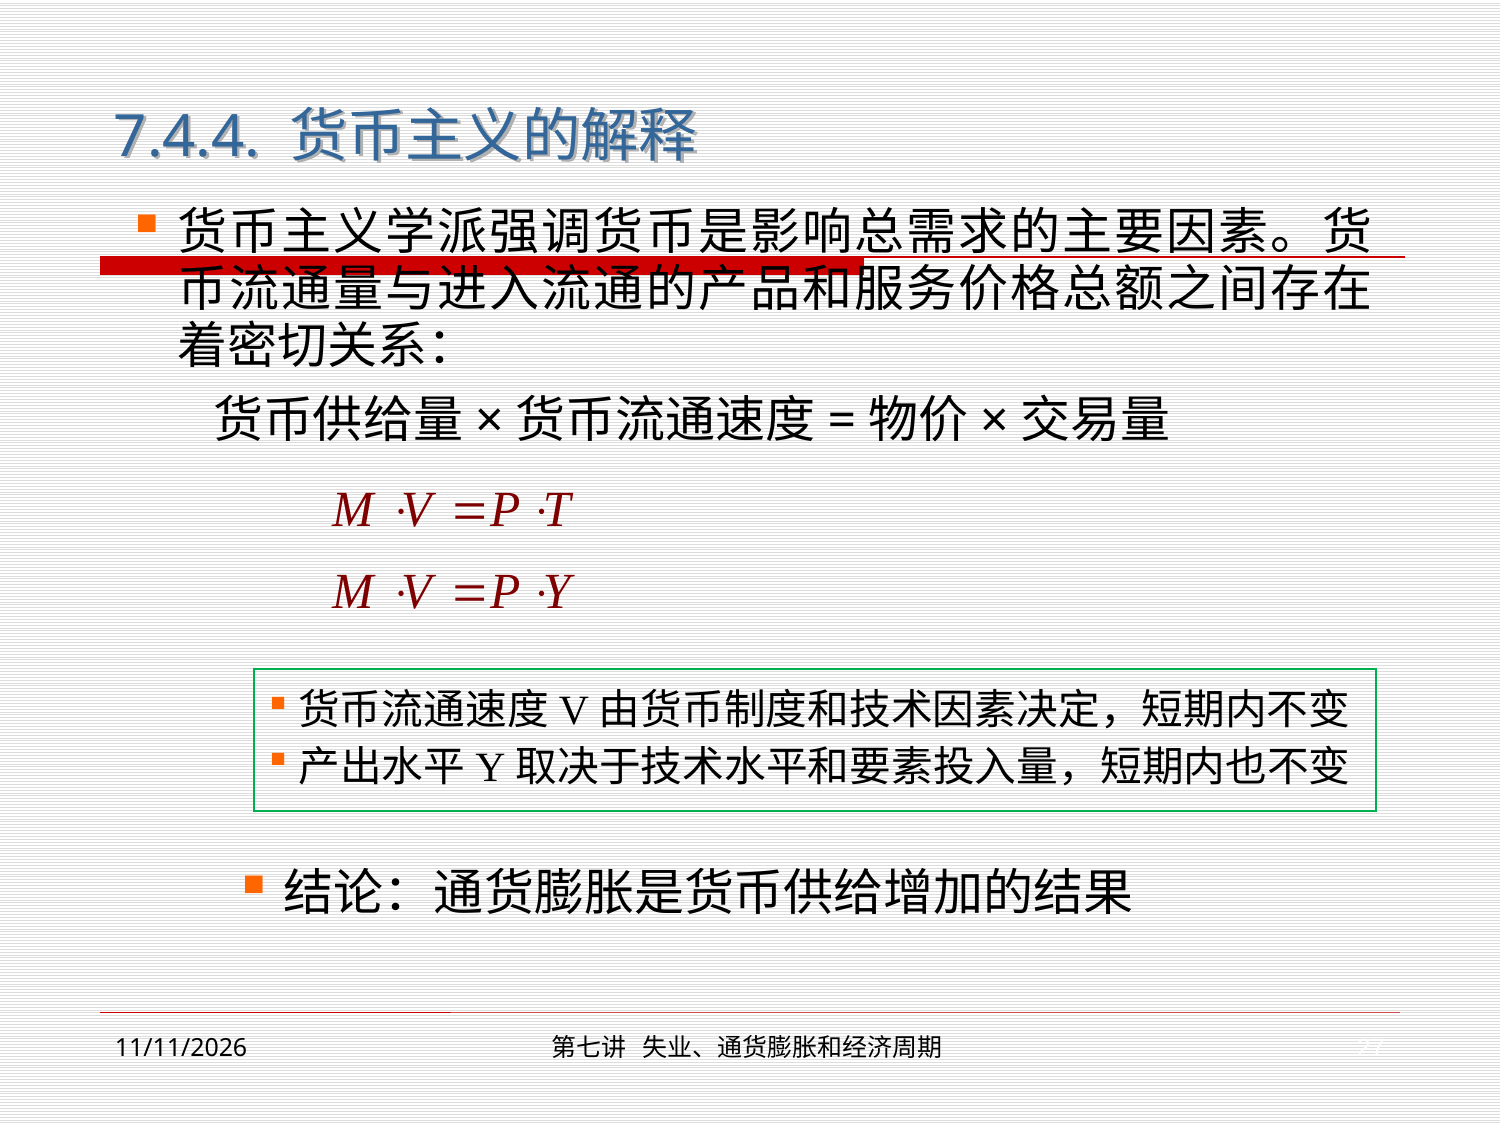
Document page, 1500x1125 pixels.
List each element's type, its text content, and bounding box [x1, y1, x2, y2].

slide_number 27 [1074, 1024, 1401, 1103]
text_box 7.4.4. 货币主义的解释 [99, 101, 832, 173]
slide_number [99, 1024, 426, 1103]
text_box 货币流通速度V由货币制度和技术因素决定，短期内不变 产出水平Y取决于技术水平和要素投入量，短期内也不变 [253, 668, 1376, 811]
footer 第七讲 失业、通货膨胀和经济周期 [512, 1024, 988, 1103]
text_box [323, 479, 585, 540]
text_box 货币主义学派强调货币是影响总需求的主要因素。货币流通量与进入流通的产品和服务价格总额之间存在着密切关系： 货币供给量×货币流通速度=物价×交易量 [118, 196, 1388, 480]
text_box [323, 562, 585, 622]
text_box 结论：通货膨胀是货币供给增加的结果 [225, 857, 1317, 953]
